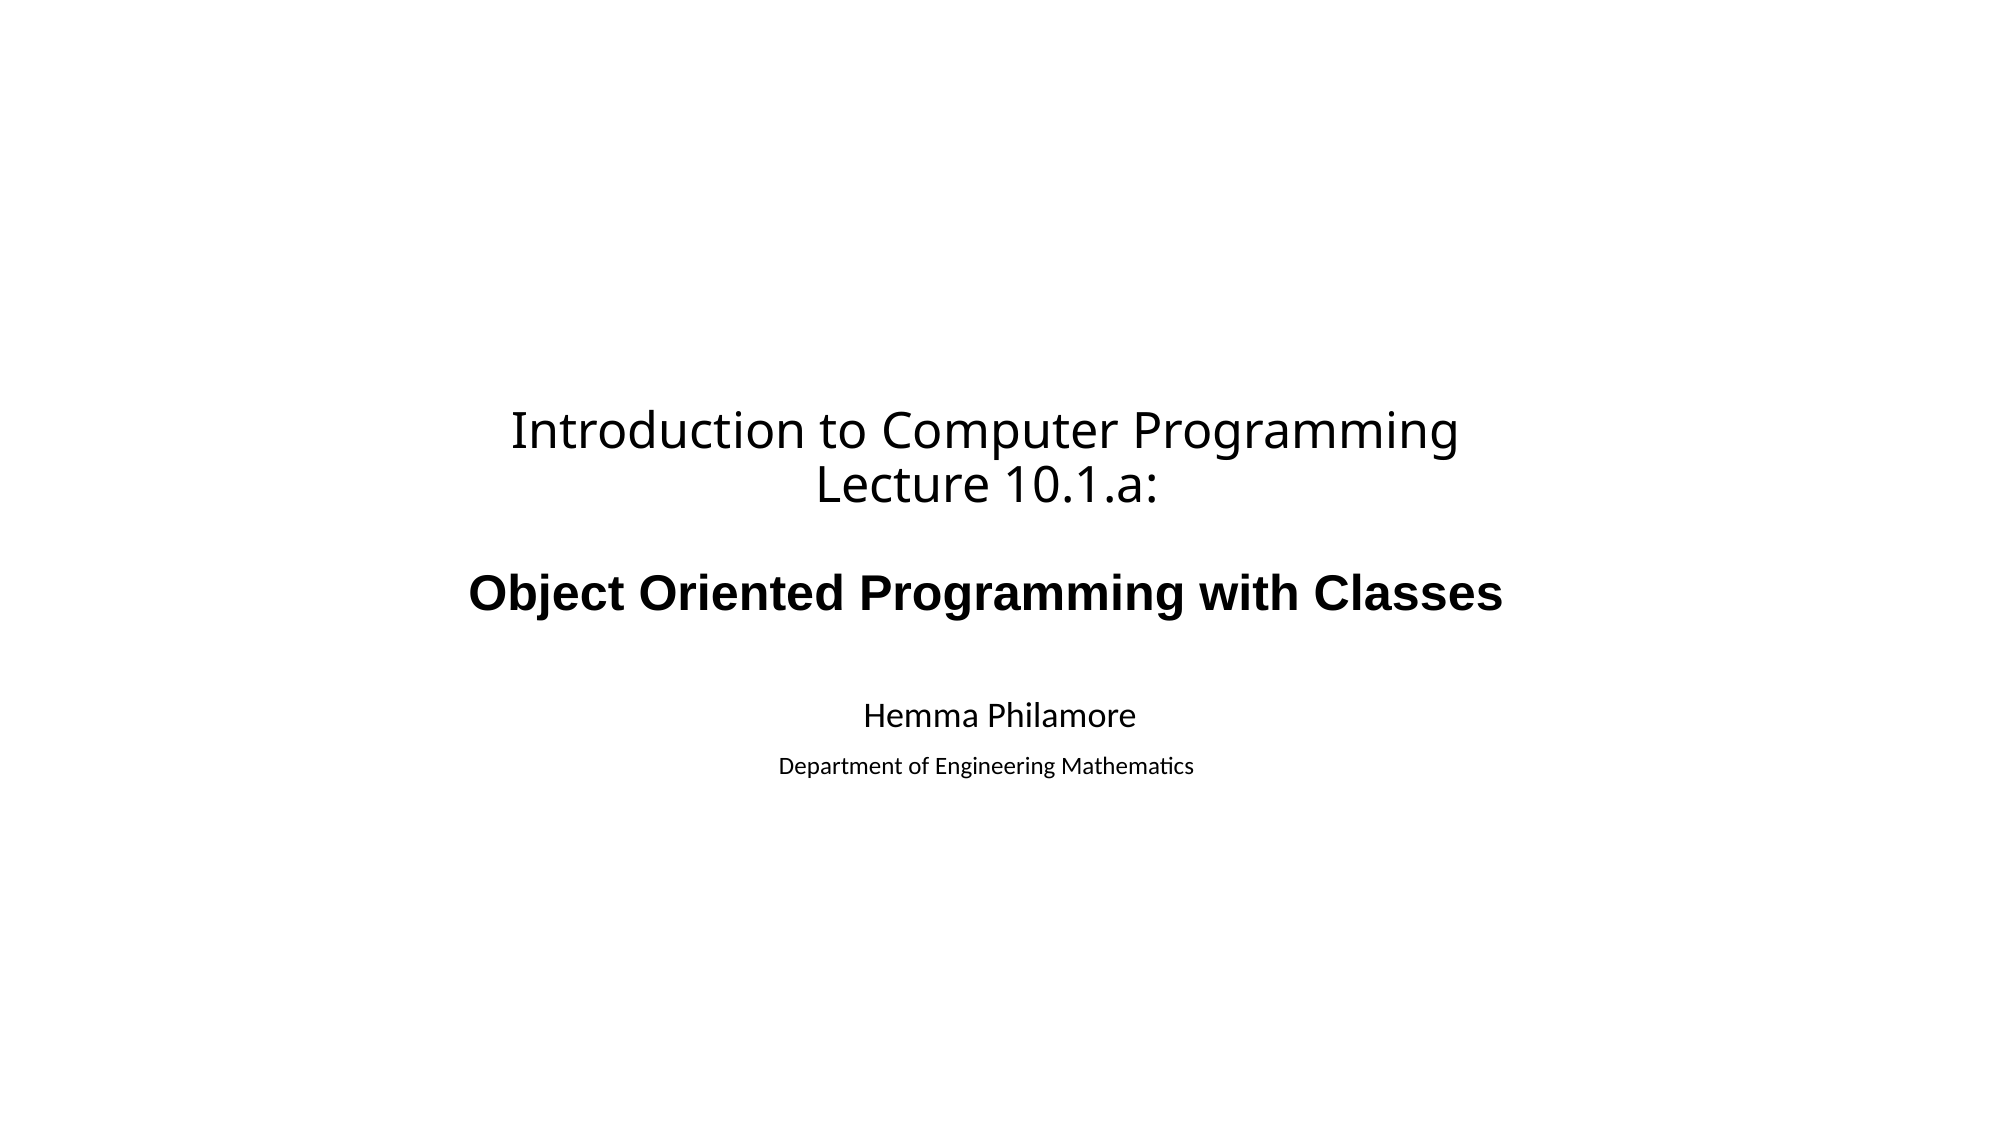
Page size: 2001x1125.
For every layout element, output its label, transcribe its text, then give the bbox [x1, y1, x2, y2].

text_box Department of Engineering Mathematics [534, 744, 1440, 843]
text_box Hemma Philamore [551, 686, 1458, 785]
title Introduction to Computer Programming Lecture 10.1.a: Object Oriented Programming with Classes [452, 343, 1521, 630]
